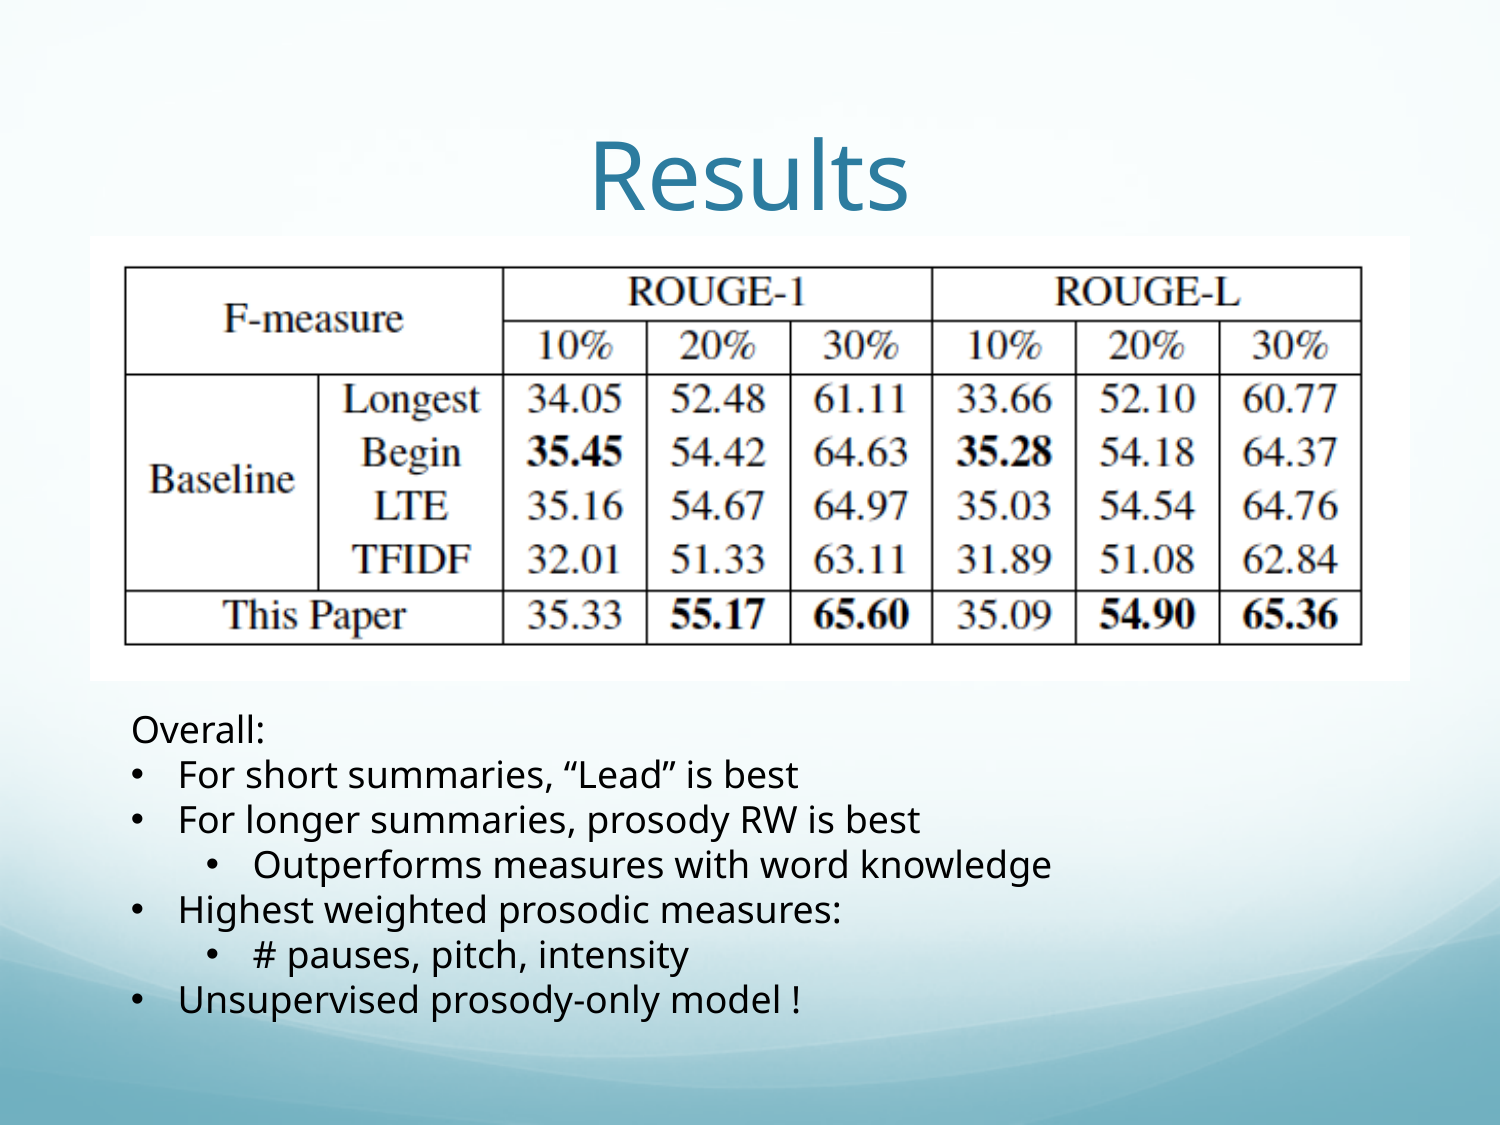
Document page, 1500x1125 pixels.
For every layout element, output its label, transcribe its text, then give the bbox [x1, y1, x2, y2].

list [89, 236, 1410, 681]
title Results [90, 17, 1410, 234]
text_box Overall: For short summaries, “Lead” is best For longer summaries, prosody RW is best Outperforms measures with word knowledge Highest weighted prosodic measures: # pauses, pitch, intensity Unsupervised prosody-only model ! [116, 698, 1068, 1029]
